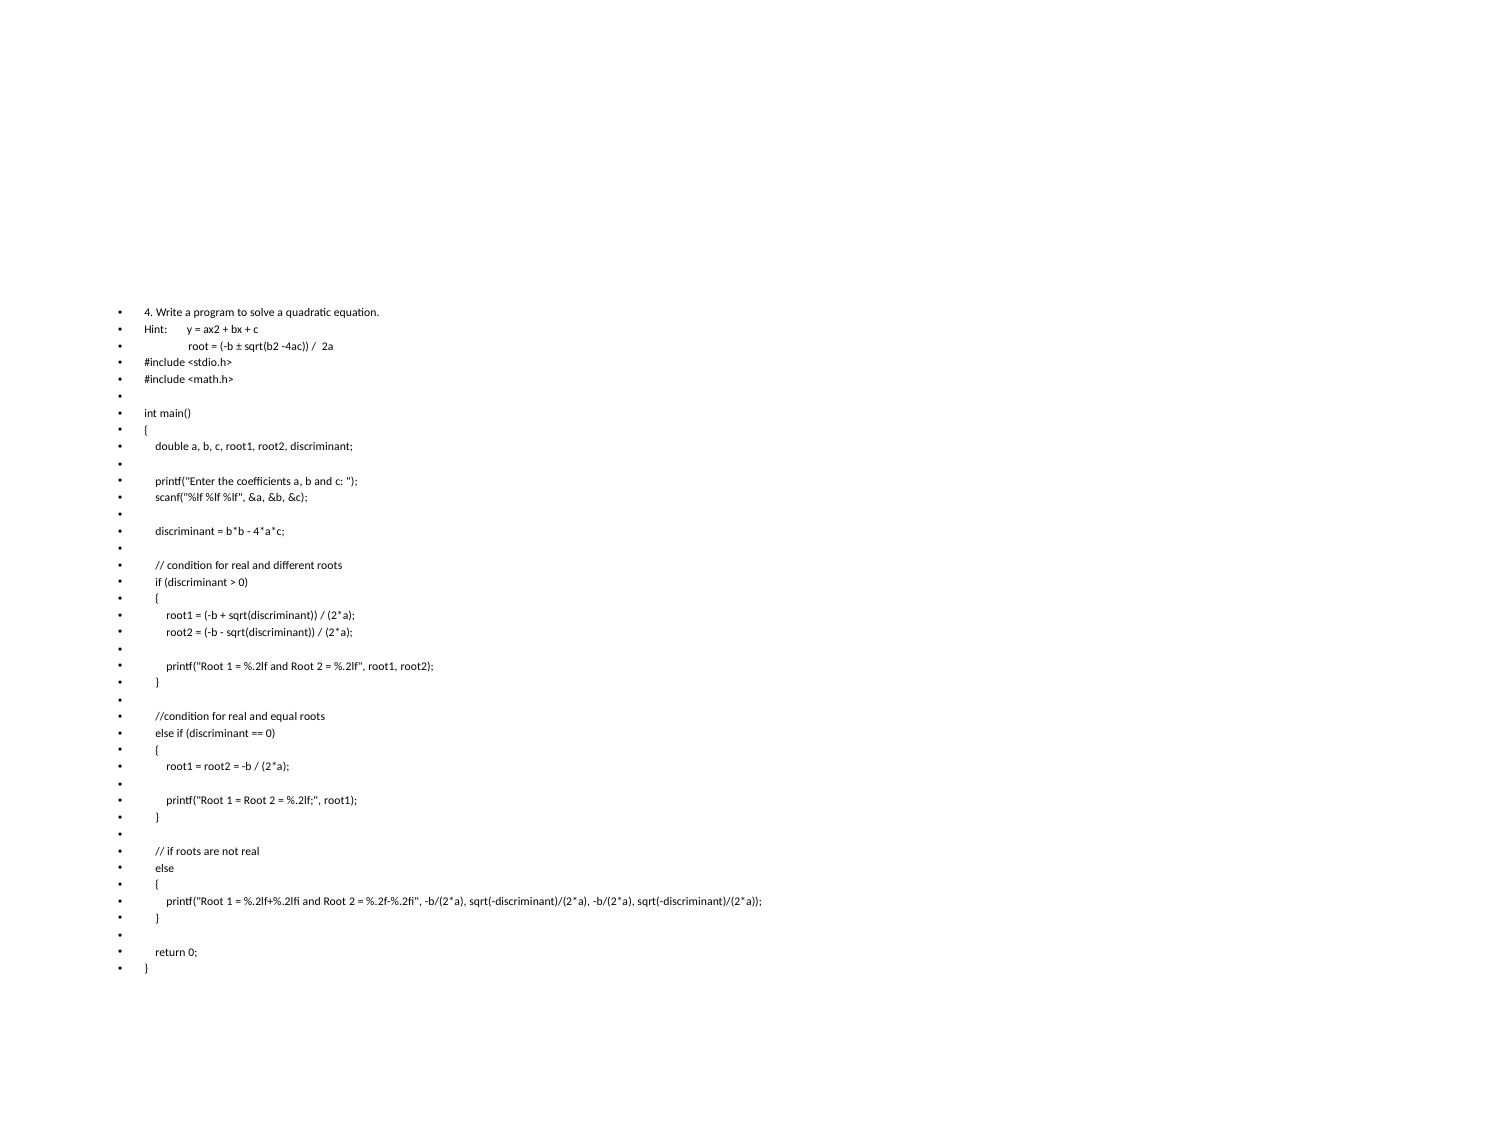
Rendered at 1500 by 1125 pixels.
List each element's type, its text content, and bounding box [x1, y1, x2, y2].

list 4. Write a program to solve a quadratic equation. Hint: y = ax2 + bx + c root = (-b ± sqrt(b2 -4ac)) / 2a #include <stdio.h> #include <math.h> int main() { double a, b, c, root1, root2, discriminant; printf("Enter the coefficients a, b and c: "); scanf("%lf %lf %lf", &a, &b, &c); discriminant = b*b - 4*a*c; // condition for real and different roots if (discriminant > 0) { root1 = (-b + sqrt(discriminant)) / (2*a); root2 = (-b - sqrt(discriminant)) / (2*a); printf("Root 1 = %.2lf and Root 2 = %.2lf", root1, root2); } //condition for real and equal roots else if (discriminant == 0) { root1 = root2 = -b / (2*a); printf("Root 1 = Root 2 = %.2lf;", root1); } // if roots are not real else { printf("Root 1 = %.2lf+%.2lfi and Root 2 = %.2f-%.2fi", -b/(2*a), sqrt(-discriminant)/(2*a), -b/(2*a), sqrt(-discriminant)/(2*a)); } return 0; } [103, 299, 1397, 1014]
